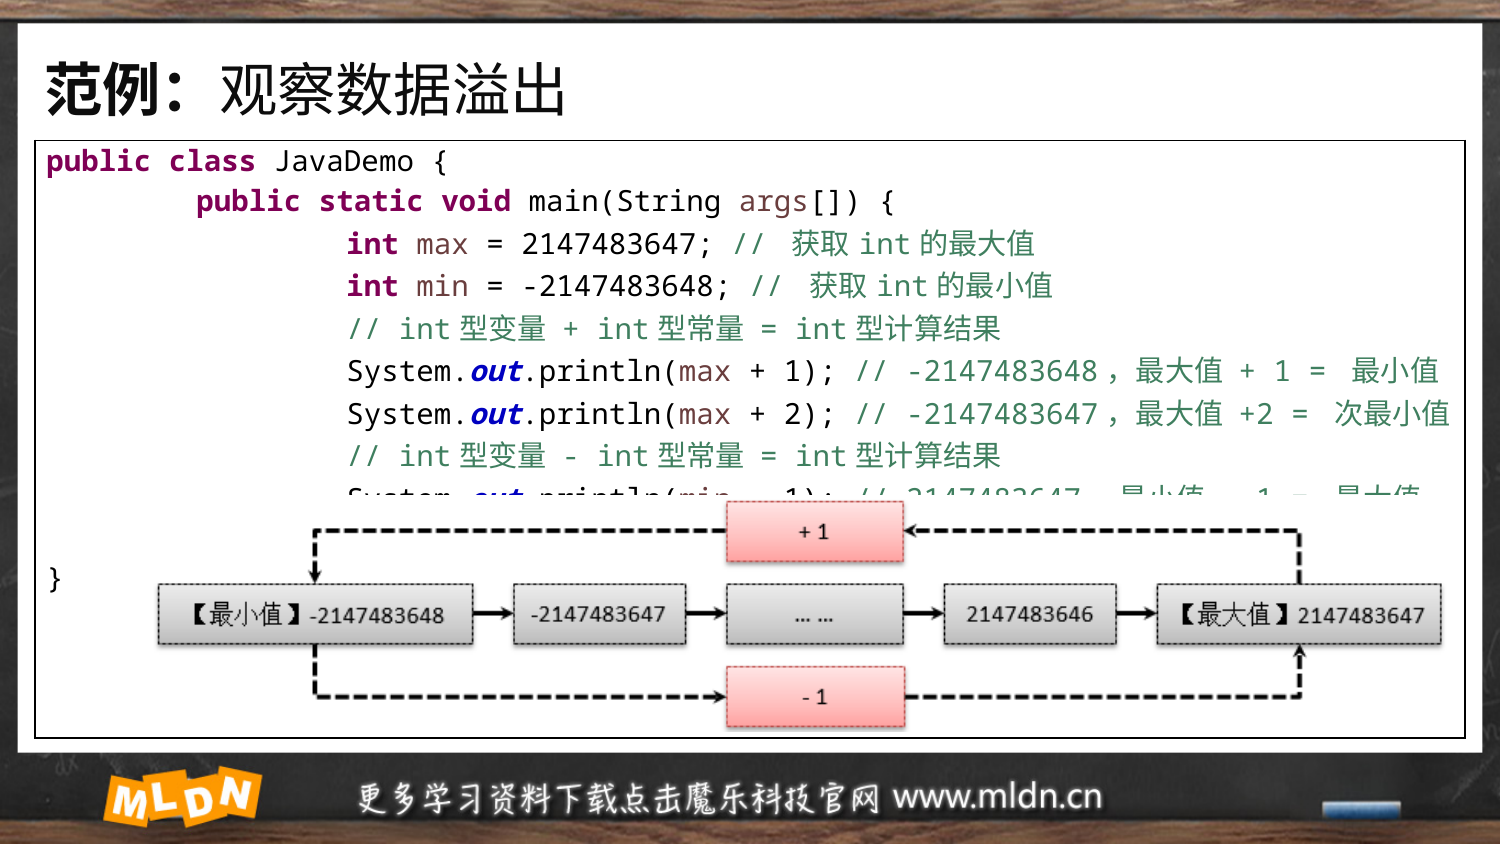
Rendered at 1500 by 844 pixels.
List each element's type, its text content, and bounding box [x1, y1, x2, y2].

table_header public class JavaDemo { public static void main(String args[]) { int max = 2147483647; // 获取int的最大值 int min = -2147483648; // 获取int的最小值 // int型变量 + int型常量 = int型计算结果 System.out.println(max + 1); // -2147483648，最大值 + 1 = 最小值 System.out.println(max + 2); // -2147483647，最大值 +2 = 次最小值 // int型变量 - int型常量 = int型计算结果 System.out.println(min - 1); // 2147483647，最小值 - 1 = 最大值 } } [36, 141, 1464, 737]
picture [0, 0, 1500, 844]
title 范例：观察数据溢出 [29, 34, 1471, 141]
